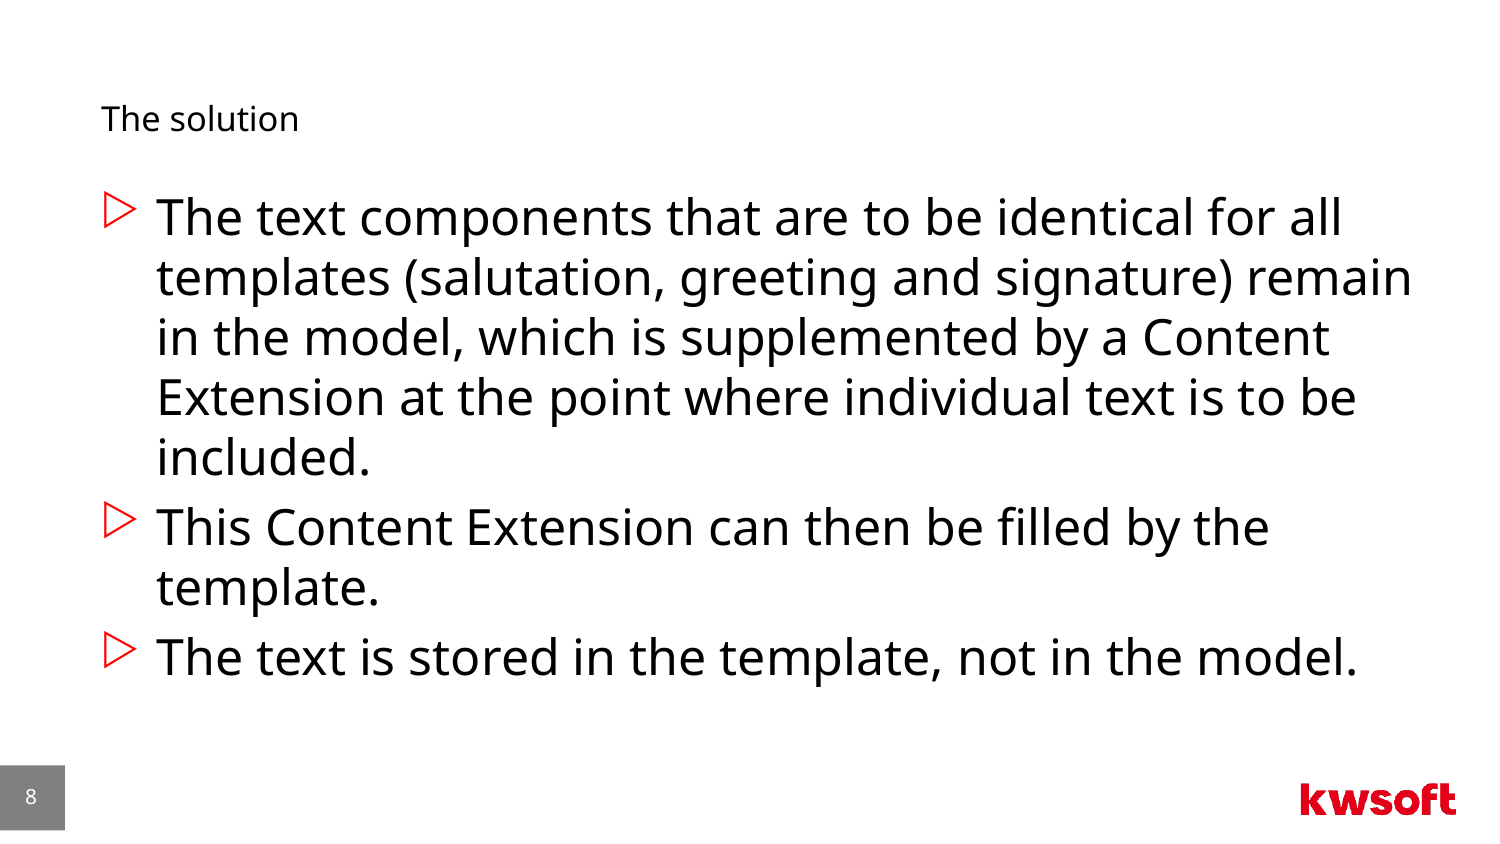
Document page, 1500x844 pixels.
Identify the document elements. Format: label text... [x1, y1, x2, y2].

title The solution [100, 97, 1462, 168]
picture [1297, 777, 1459, 821]
list The text components that are to be identical for all templates (salutation, greeting and signature) remain in the model, which is supplemented by a Content Extension at the point where individual text is to be included. This Content Extension can then be filled by the template. The text is stored in the template, not in the model. [100, 185, 1459, 345]
